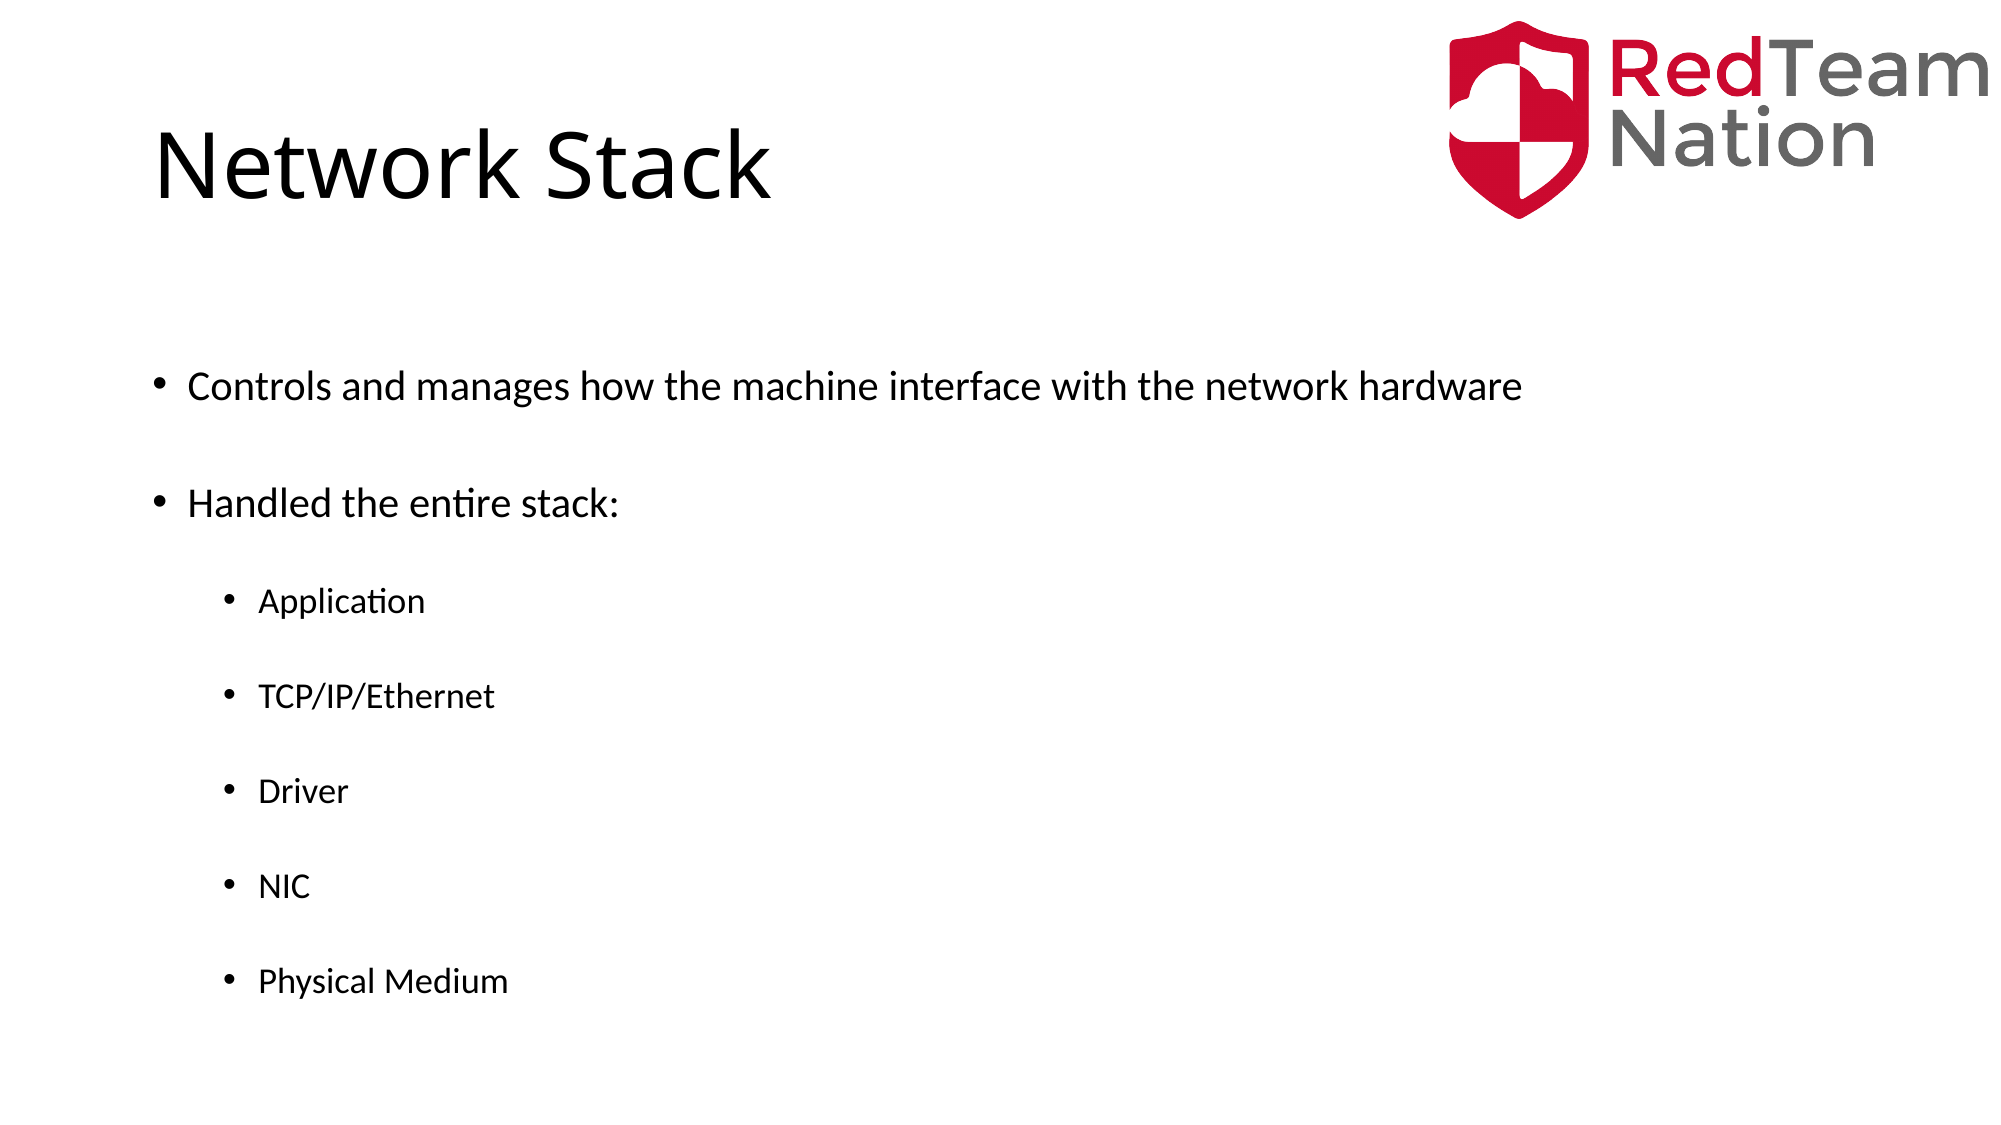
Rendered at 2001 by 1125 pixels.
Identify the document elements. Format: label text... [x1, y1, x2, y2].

title Network Stack [137, 59, 1863, 278]
picture [1449, 21, 1988, 220]
list Controls and manages how the machine interface with the network hardware Handled the entire stack: Application TCP/IP/Ethernet Driver NIC Physical Medium [137, 299, 1863, 1014]
